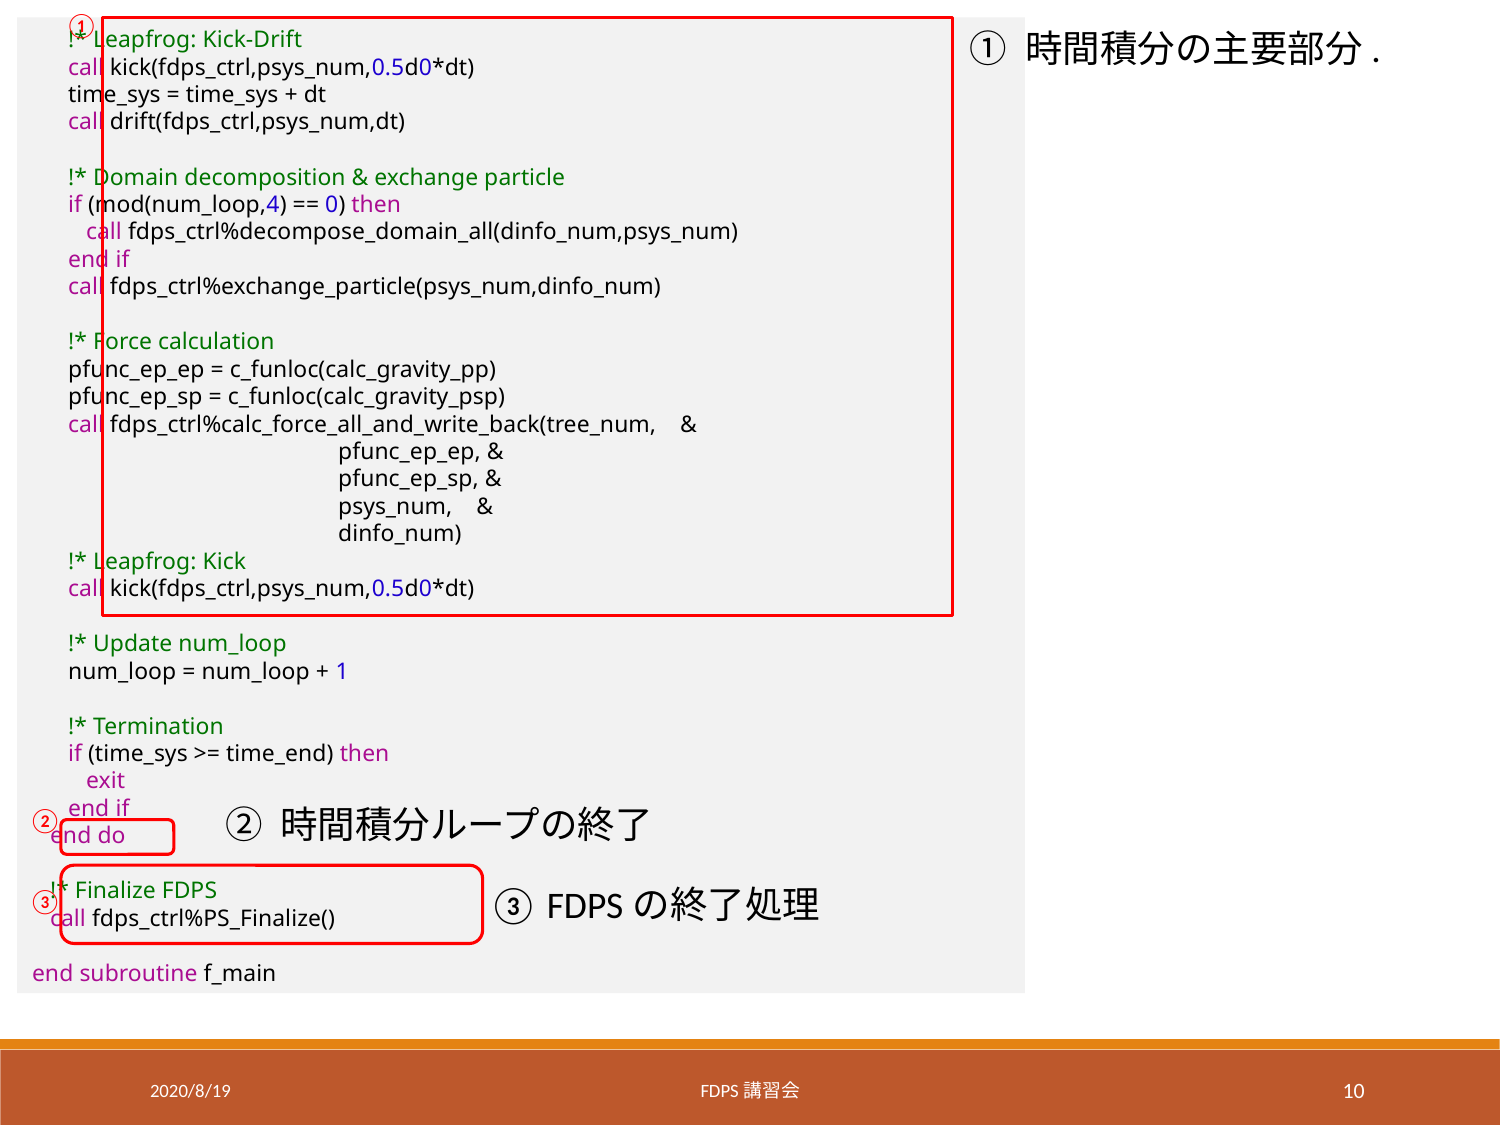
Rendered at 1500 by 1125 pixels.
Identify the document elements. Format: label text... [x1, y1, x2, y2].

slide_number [135, 1059, 440, 1120]
footer FDPS講習会 [453, 1059, 1047, 1120]
slide_number 10 [1218, 1059, 1380, 1120]
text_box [16, 793, 665, 855]
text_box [16, 864, 827, 944]
text_box !* Leapfrog: Kick-Drift call kick(fdps_ctrl,psys_num,0.5d0*dt) time_sys = time_sys + dt call drift(fdps_ctrl,psys_num,dt) !* Domain decomposition & exchange particle if (mod(num_loop,4) == 0) then call fdps_ctrl%decompose_domain_all(dinfo_num,psys_num) end if call fdps_ctrl%exchange_particle(psys_num,dinfo_num) !* Force calculation pfunc_ep_ep = c_funloc(calc_gravity_pp) pfunc_ep_sp = c_funloc(calc_gravity_psp) call fdps_ctrl%calc_force_all_and_write_back(tree_num, & pfunc_ep_ep, & pfunc_ep_sp, & psys_num, & dinfo_num) !* Leapfrog: Kick call kick(fdps_ctrl,psys_num,0.5d0*dt) !* Update num_loop num_loop = num_loop + 1 !* Termination if (time_sys >= time_end) then exit end if end do !* Finalize FDPS call fdps_ctrl%PS_Finalize() end subroutine f_main [17, 17, 1025, 994]
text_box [53, 1, 1390, 616]
